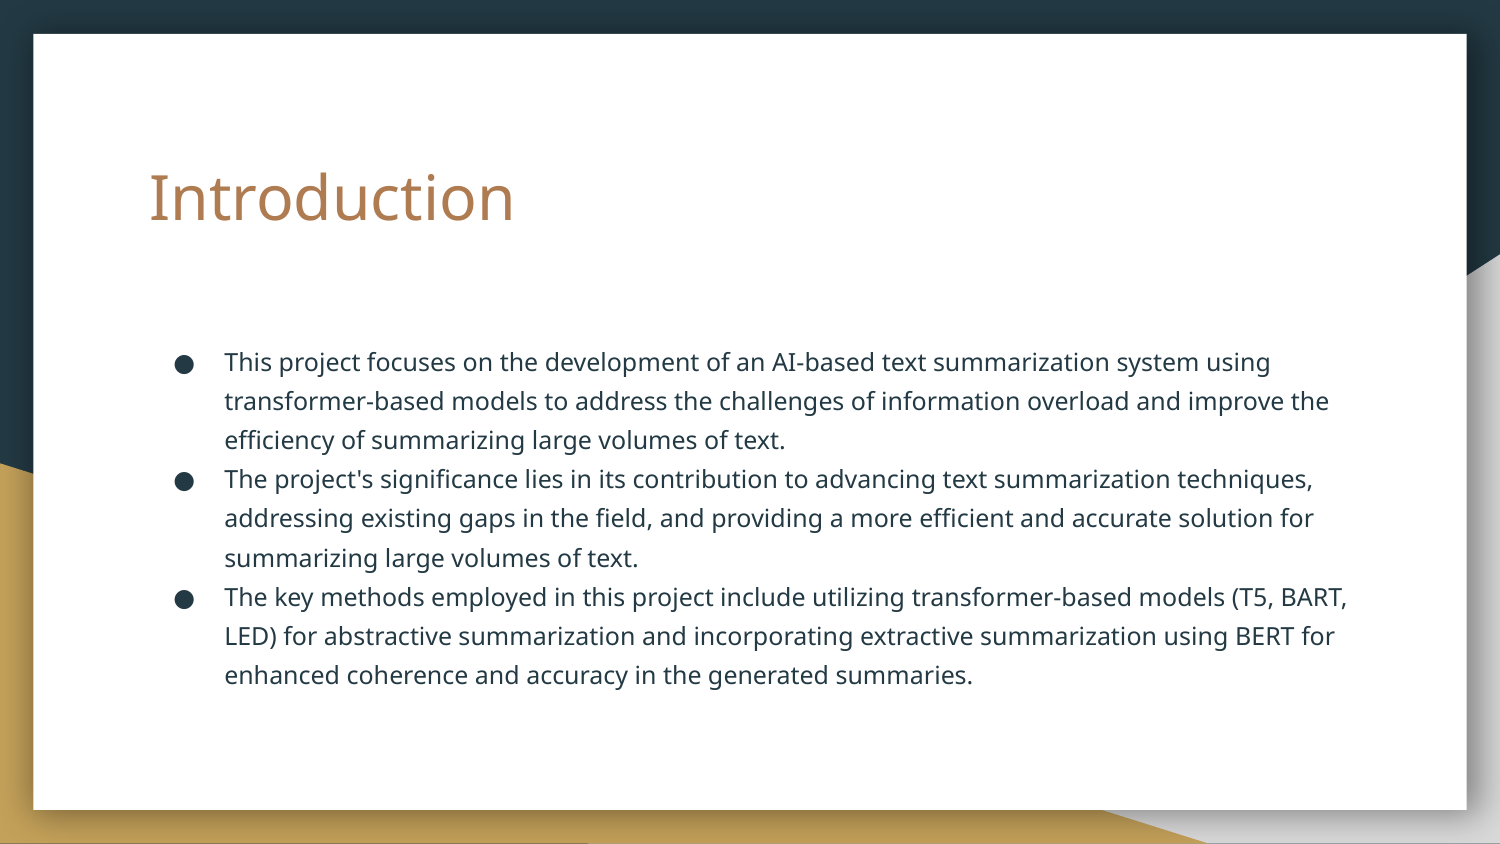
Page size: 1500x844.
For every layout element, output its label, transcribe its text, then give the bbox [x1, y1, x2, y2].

list This project focuses on the development of an AI-based text summarization system using transformer-based models to address the challenges of information overload and improve the efficiency of summarizing large volumes of text. The project's significance lies in its contribution to advancing text summarization techniques, addressing existing gaps in the field, and providing a more efficient and accurate solution for summarizing large volumes of text. The key methods employed in this project include utilizing transformer-based models (T5, BART, LED) for abstractive summarization and incorporating extractive summarization using BERT for enhanced coherence and accuracy in the generated summaries. [134, 324, 1366, 727]
title Introduction [134, 138, 1366, 296]
